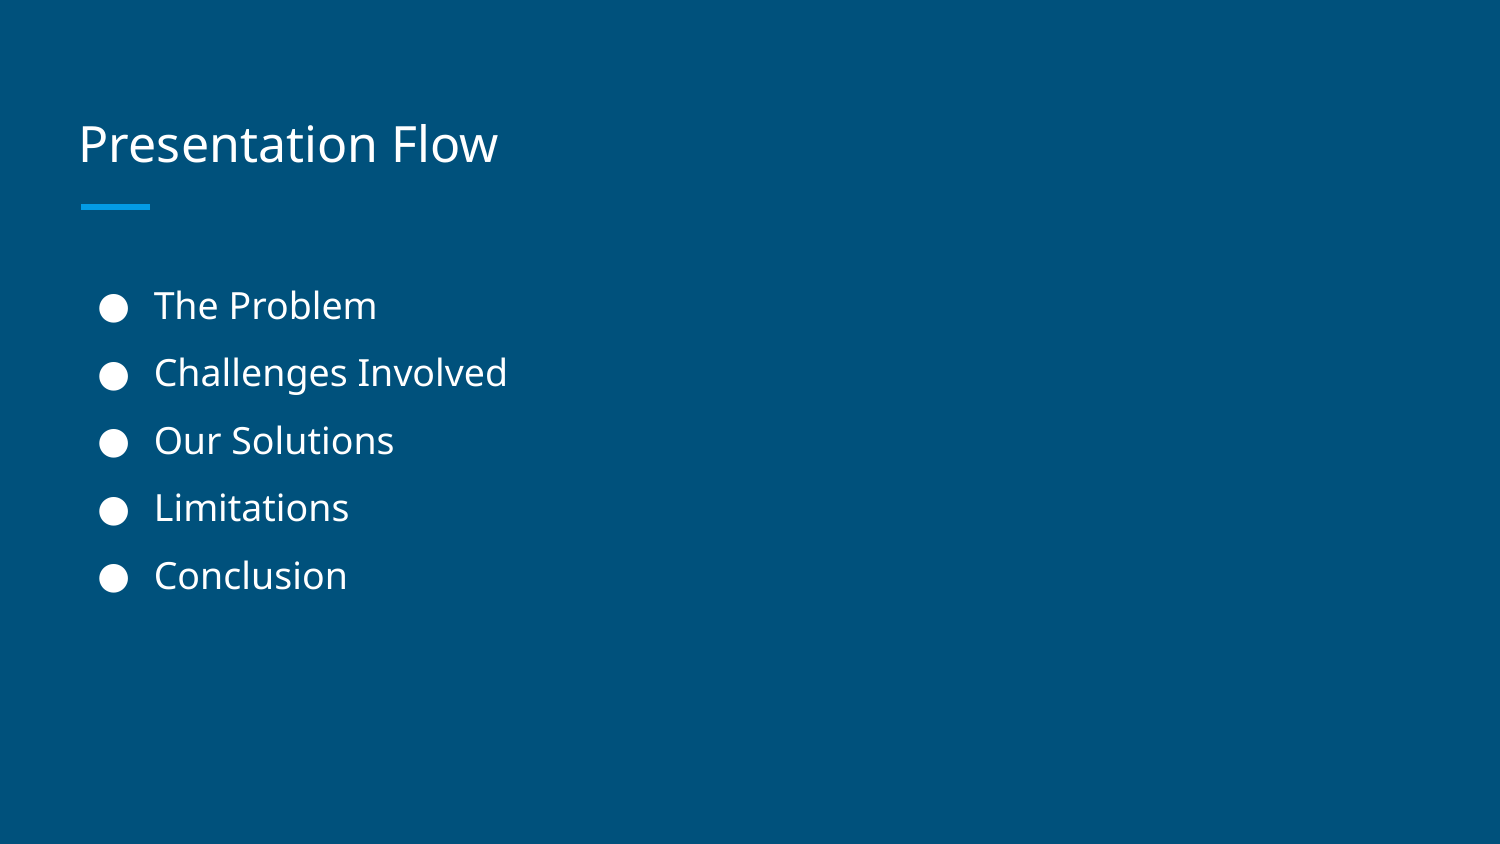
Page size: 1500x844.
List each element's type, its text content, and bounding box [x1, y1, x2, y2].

title Presentation Flow [63, 75, 1437, 188]
list The Problem Challenges Involved Our Solutions Limitations Conclusion [63, 244, 1437, 750]
